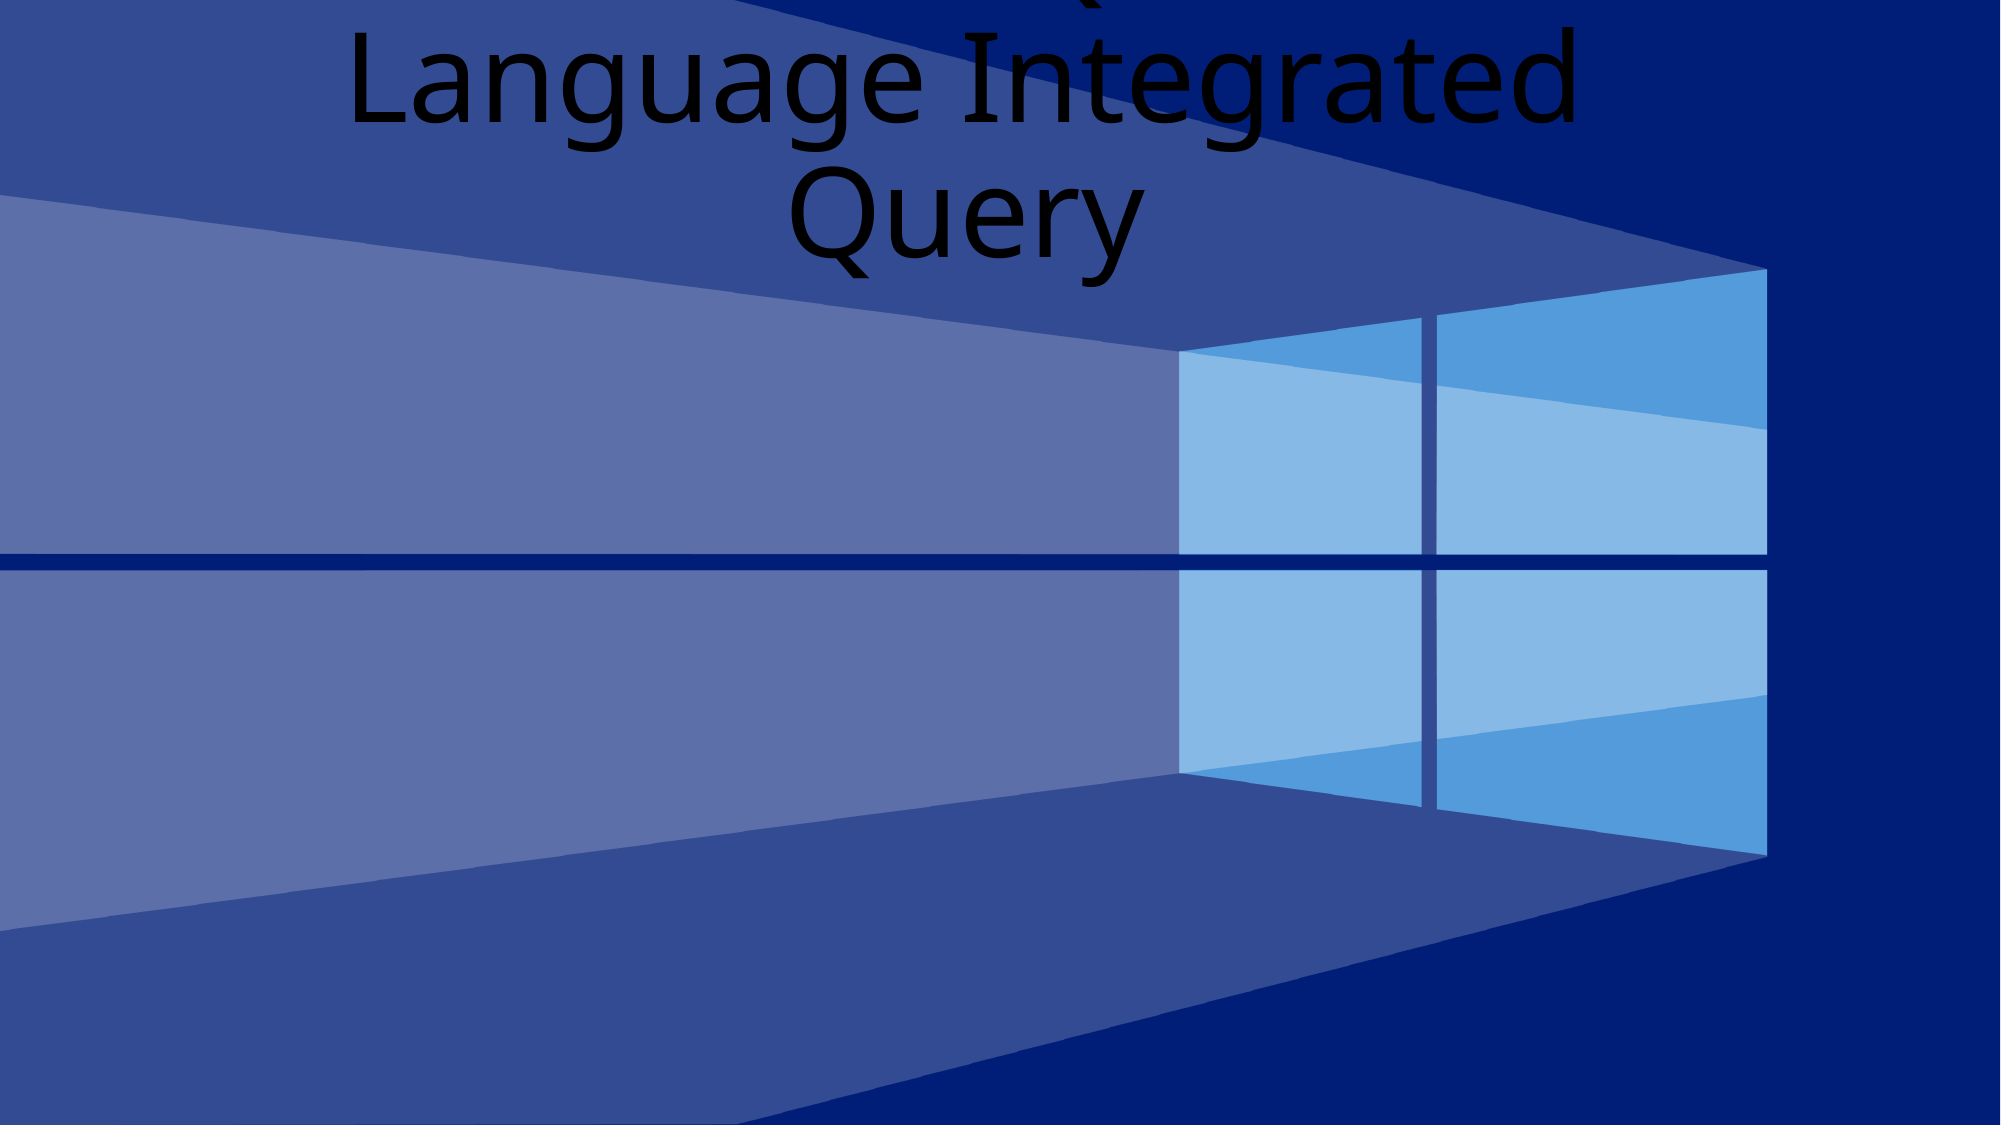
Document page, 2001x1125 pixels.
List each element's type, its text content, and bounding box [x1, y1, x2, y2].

picture [0, 0, 2001, 1125]
title LINQ Language Integrated Query [214, 0, 1715, 293]
